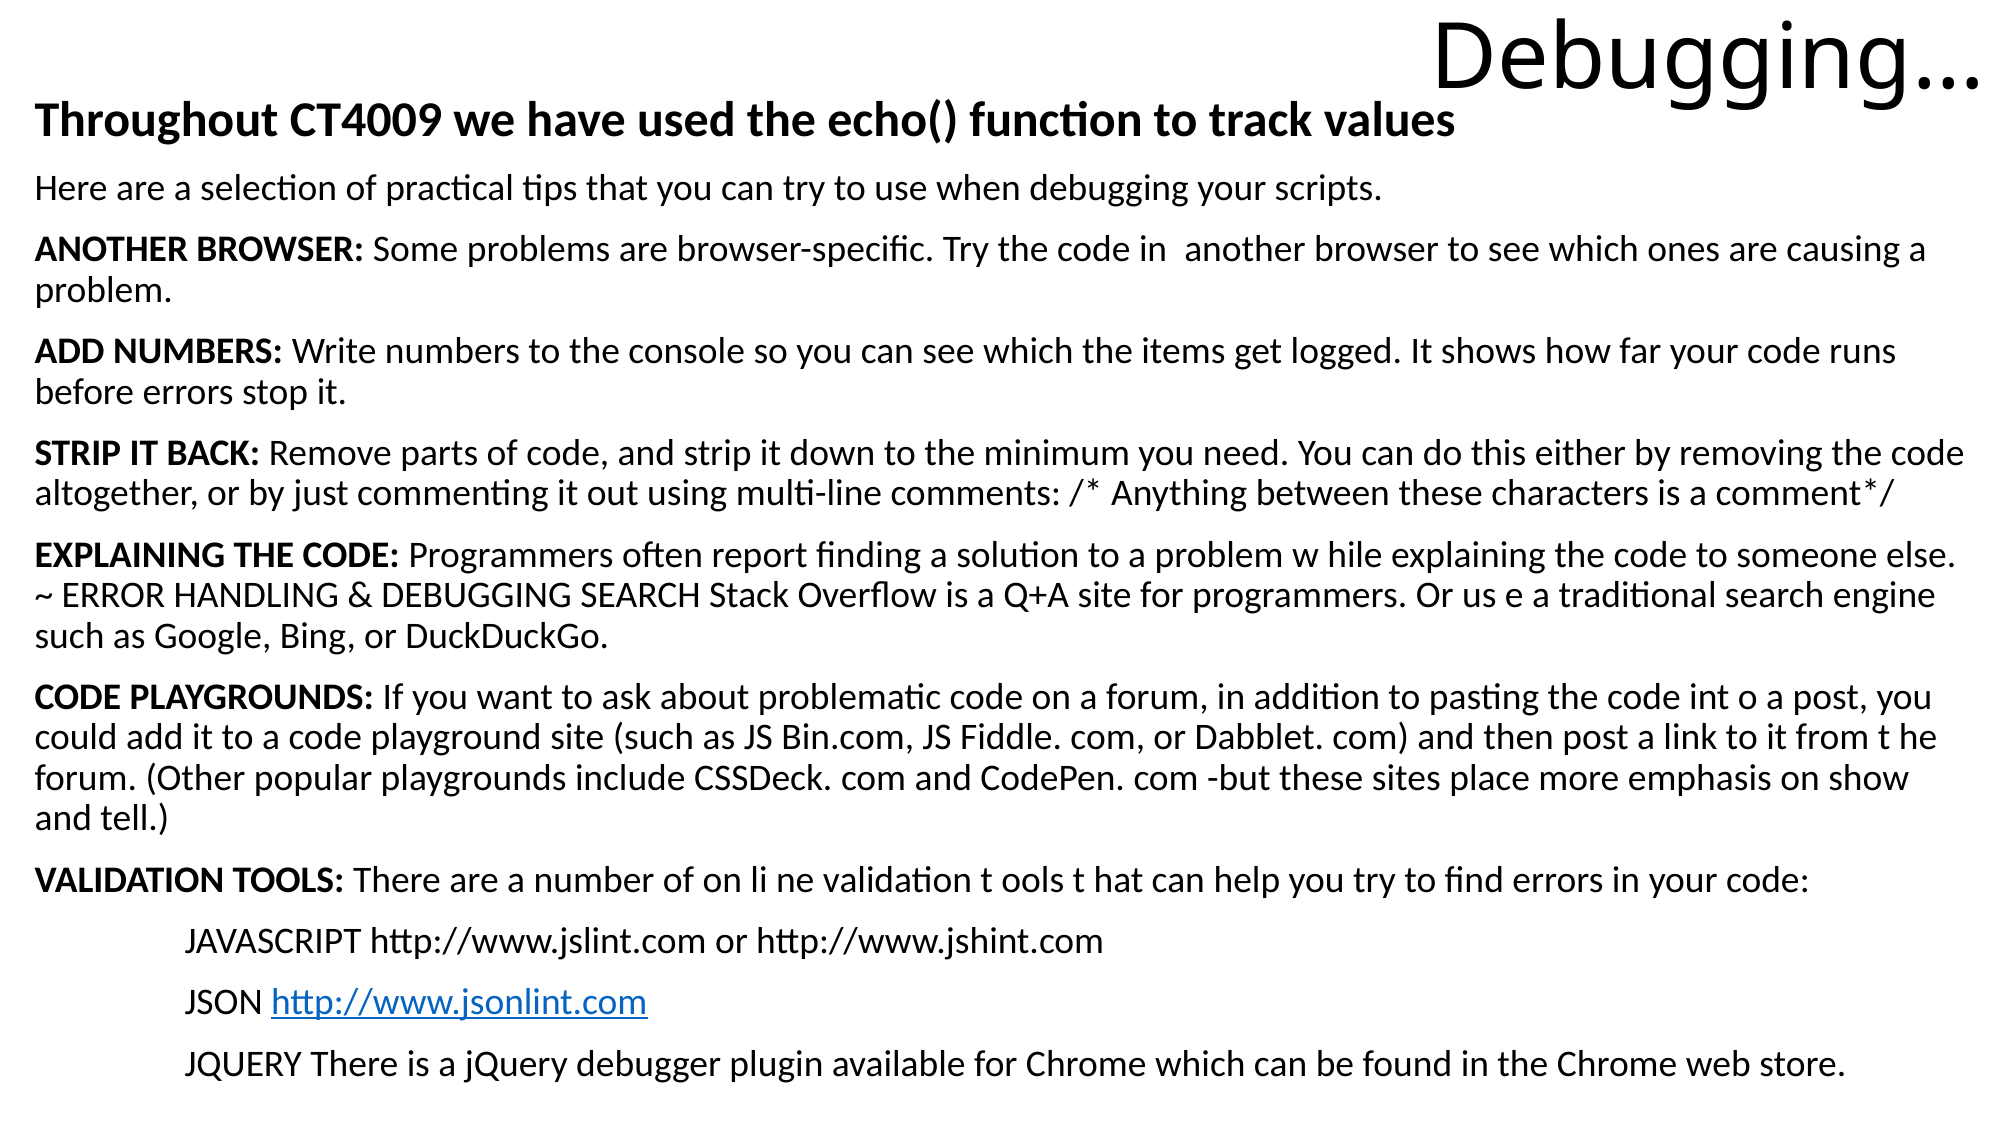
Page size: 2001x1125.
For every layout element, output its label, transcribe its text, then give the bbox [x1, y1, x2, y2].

title Debugging… [275, 0, 2000, 137]
list Throughout CT4009 we have used the echo() function to track values Here are a selection of practical tips that you can try to use when debugging your scripts. ANOTHER BROWSER: Some problems are browser-specific. Try the code in another browser to see which ones are causing a problem. ADD NUMBERS: Write numbers to the console so you can see which the items get logged. It shows how far your code runs before errors stop it. STRIP IT BACK: Remove parts of code, and strip it down to the minimum you need. You can do this either by removing the code altogether, or by just commenting it out using multi-line comments: /* Anything between these characters is a comment*/ EXPLAINING THE CODE: Programmers often report finding a solution to a problem w hile explaining the code to someone else. ~ ERROR HANDLING & DEBUGGING SEARCH Stack Overflow is a Q+A site for programmers. Or us e a traditional search engine such as Google, Bing, or DuckDuckGo. CODE PLAYGROUNDS: If you want to ask about problematic code on a forum, in addition to pasting the code int o a post, you could add it to a code playground site (such as JS Bin.com, JS Fiddle. com, or Dabblet. com) and then post a link to it from t he forum. (Other popular playgrounds include CSSDeck. com and CodePen. com -but these sites place more emphasis on show and tell.) VALIDATION TOOLS: There are a number of on li ne validation t ools t hat can help you try to find errors in your code: JAVASCRIPT http://www.jslint.com or http://www.jshint.com JSON http://www.jsonlint.com JQUERY There is a jQuery debugger plugin available for Chrome which can be found in the Chrome web store. [by Jon Duckett..JavaScript & JQuery : interactive front-end Web development] [19, 85, 1984, 1042]
